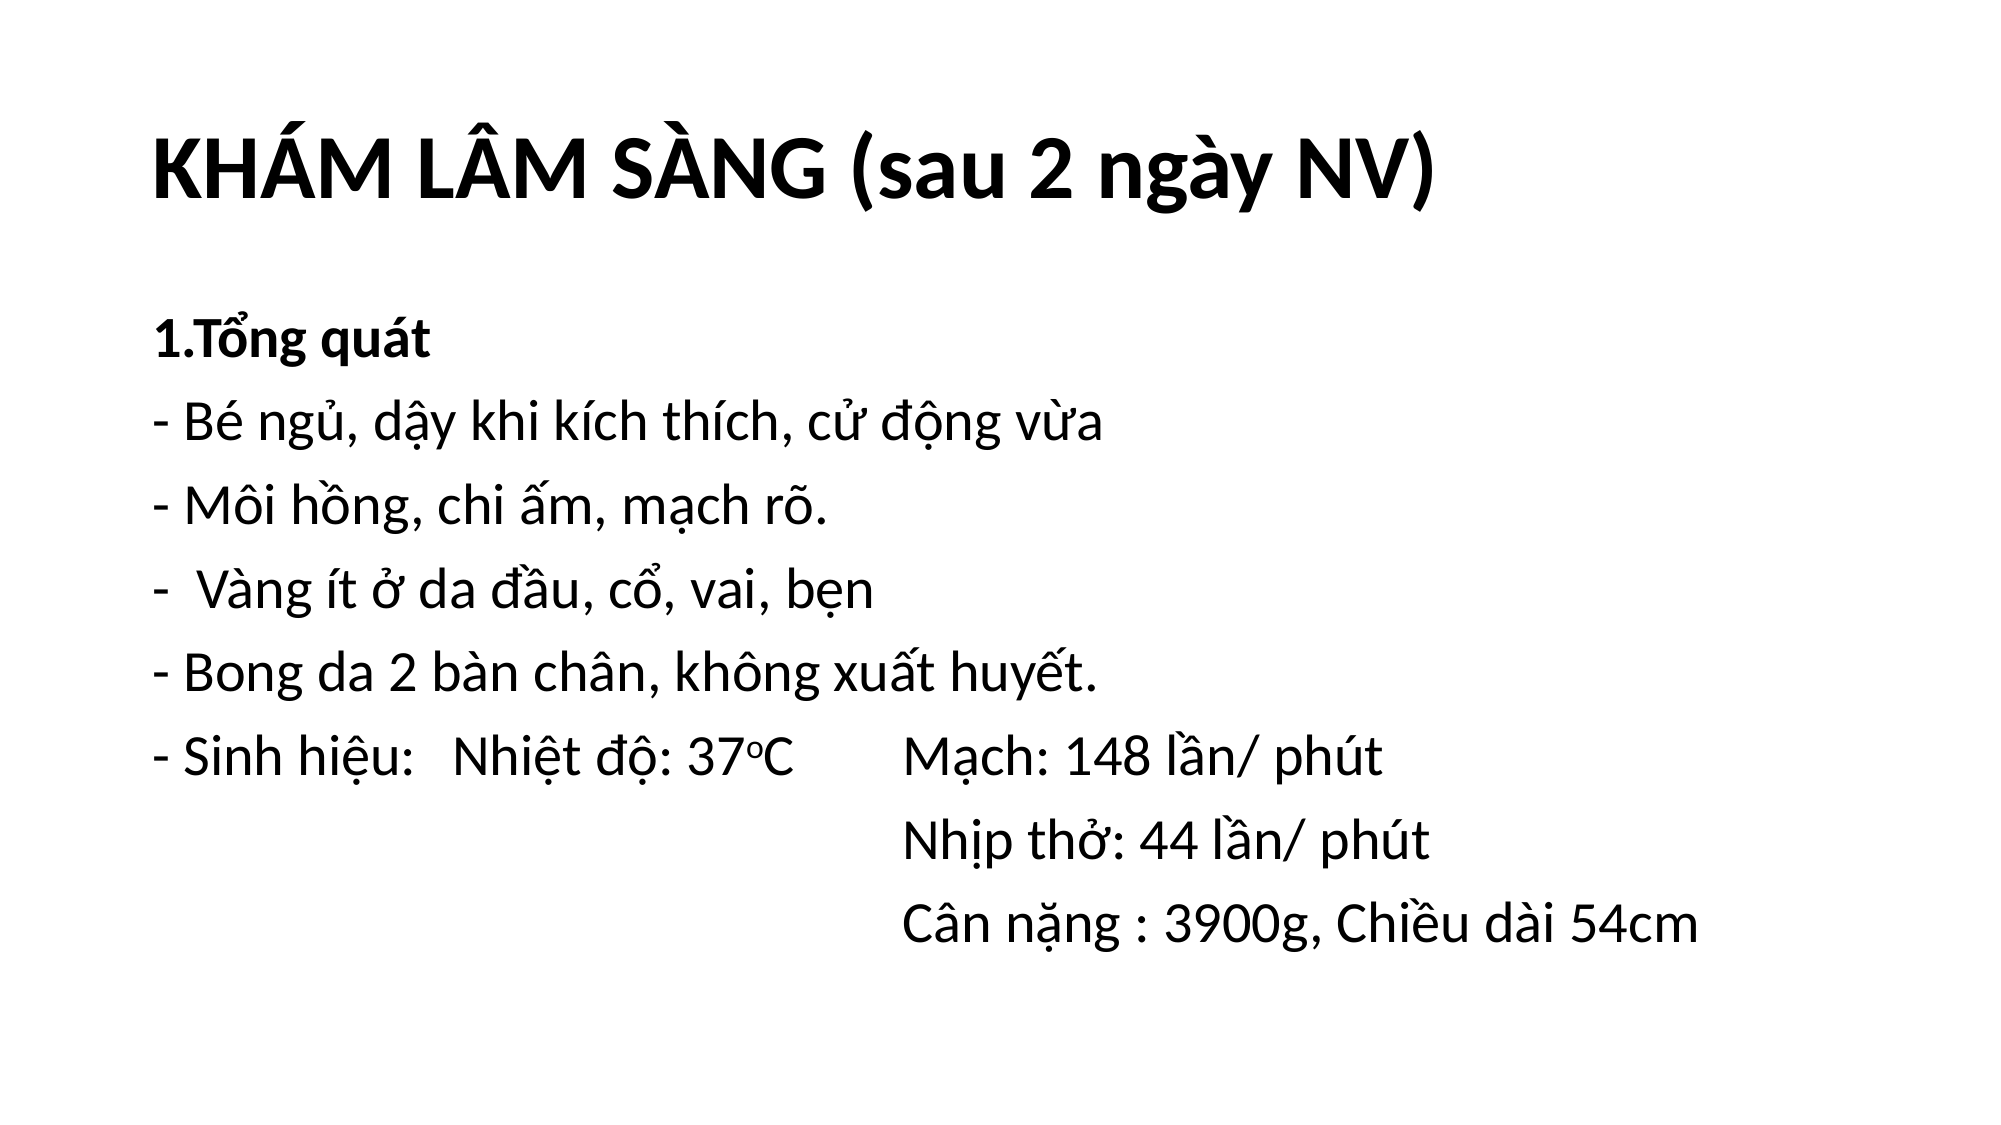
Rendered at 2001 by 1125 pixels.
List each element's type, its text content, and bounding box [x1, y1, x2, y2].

list 1.Tổng quát - Bé ngủ, dậy khi kích thích, cử động vừa - Môi hồng, chi ấm, mạch rõ. - Vàng ít ở da đầu, cổ, vai, bẹn - Bong da 2 bàn chân, không xuất huyết. - Sinh hiệu: Nhiệt độ: 37oC Mạch: 148 lần/ phút Nhịp thở: 44 lần/ phút Cân nặng : 3900g, Chiều dài 54cm [137, 299, 1919, 1014]
title KHÁM LÂM SÀNG (sau 2 ngày NV) [137, 59, 1863, 278]
